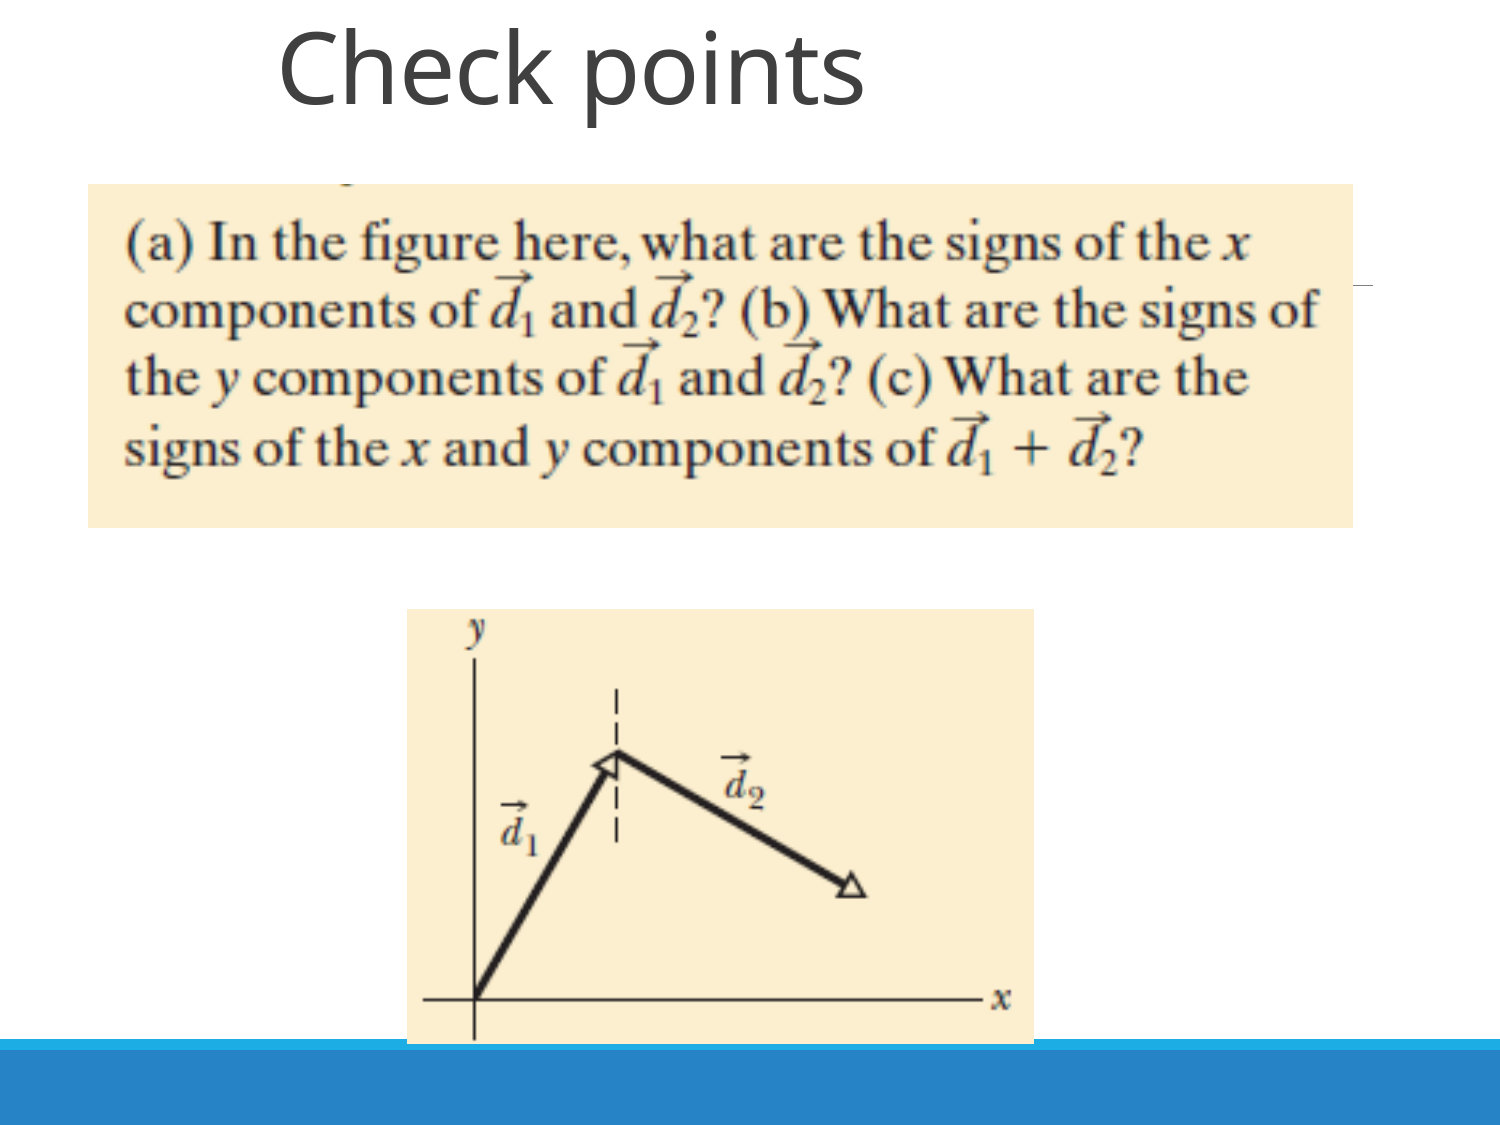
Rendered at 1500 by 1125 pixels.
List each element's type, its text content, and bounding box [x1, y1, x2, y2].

text_box Check points [261, 5, 1500, 133]
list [407, 609, 1035, 1045]
picture [87, 184, 1353, 529]
